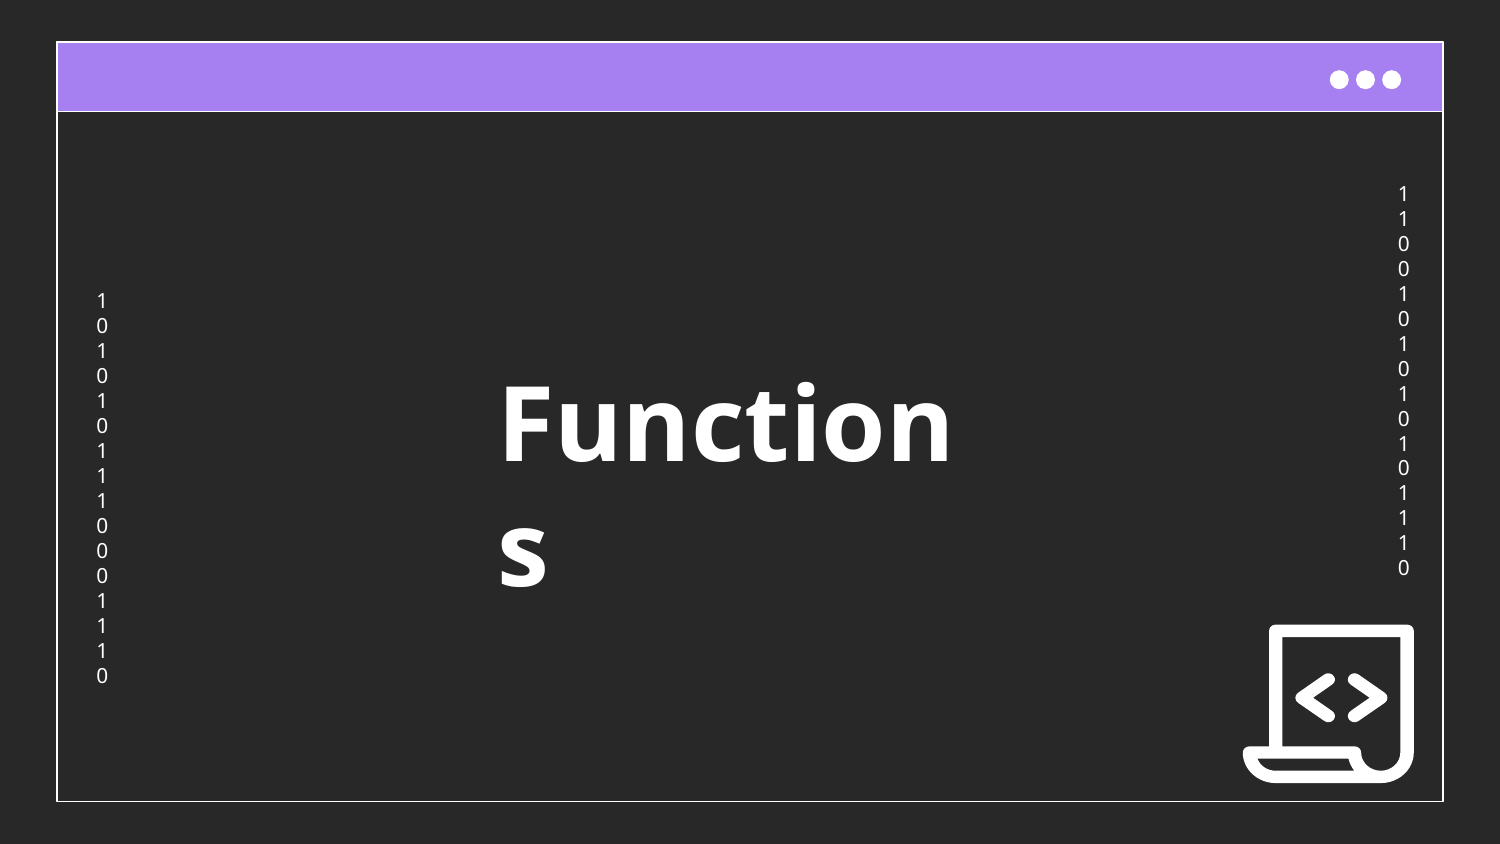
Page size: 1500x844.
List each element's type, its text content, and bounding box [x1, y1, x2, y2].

title Functions [482, 342, 1018, 481]
text_box [1242, 624, 1414, 784]
